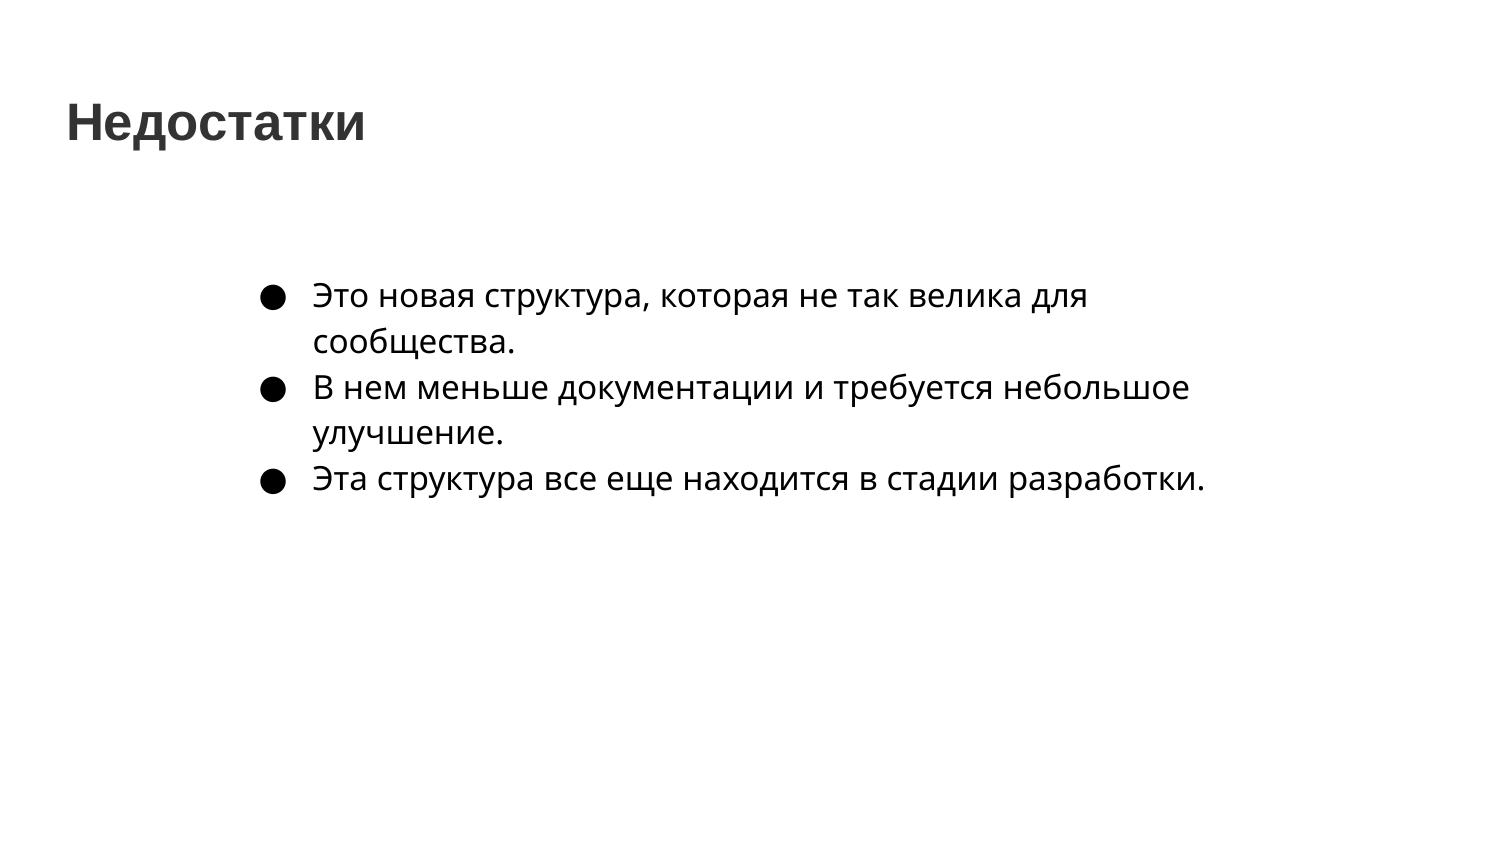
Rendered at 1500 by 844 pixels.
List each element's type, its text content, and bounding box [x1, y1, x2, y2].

title Недостатки [51, 72, 1449, 167]
list Это новая структура, которая не так велика для сообщества. В нем меньше документации и требуется небольшое улучшение. Эта структура все еще находится в стадии разработки. [222, 253, 1262, 814]
